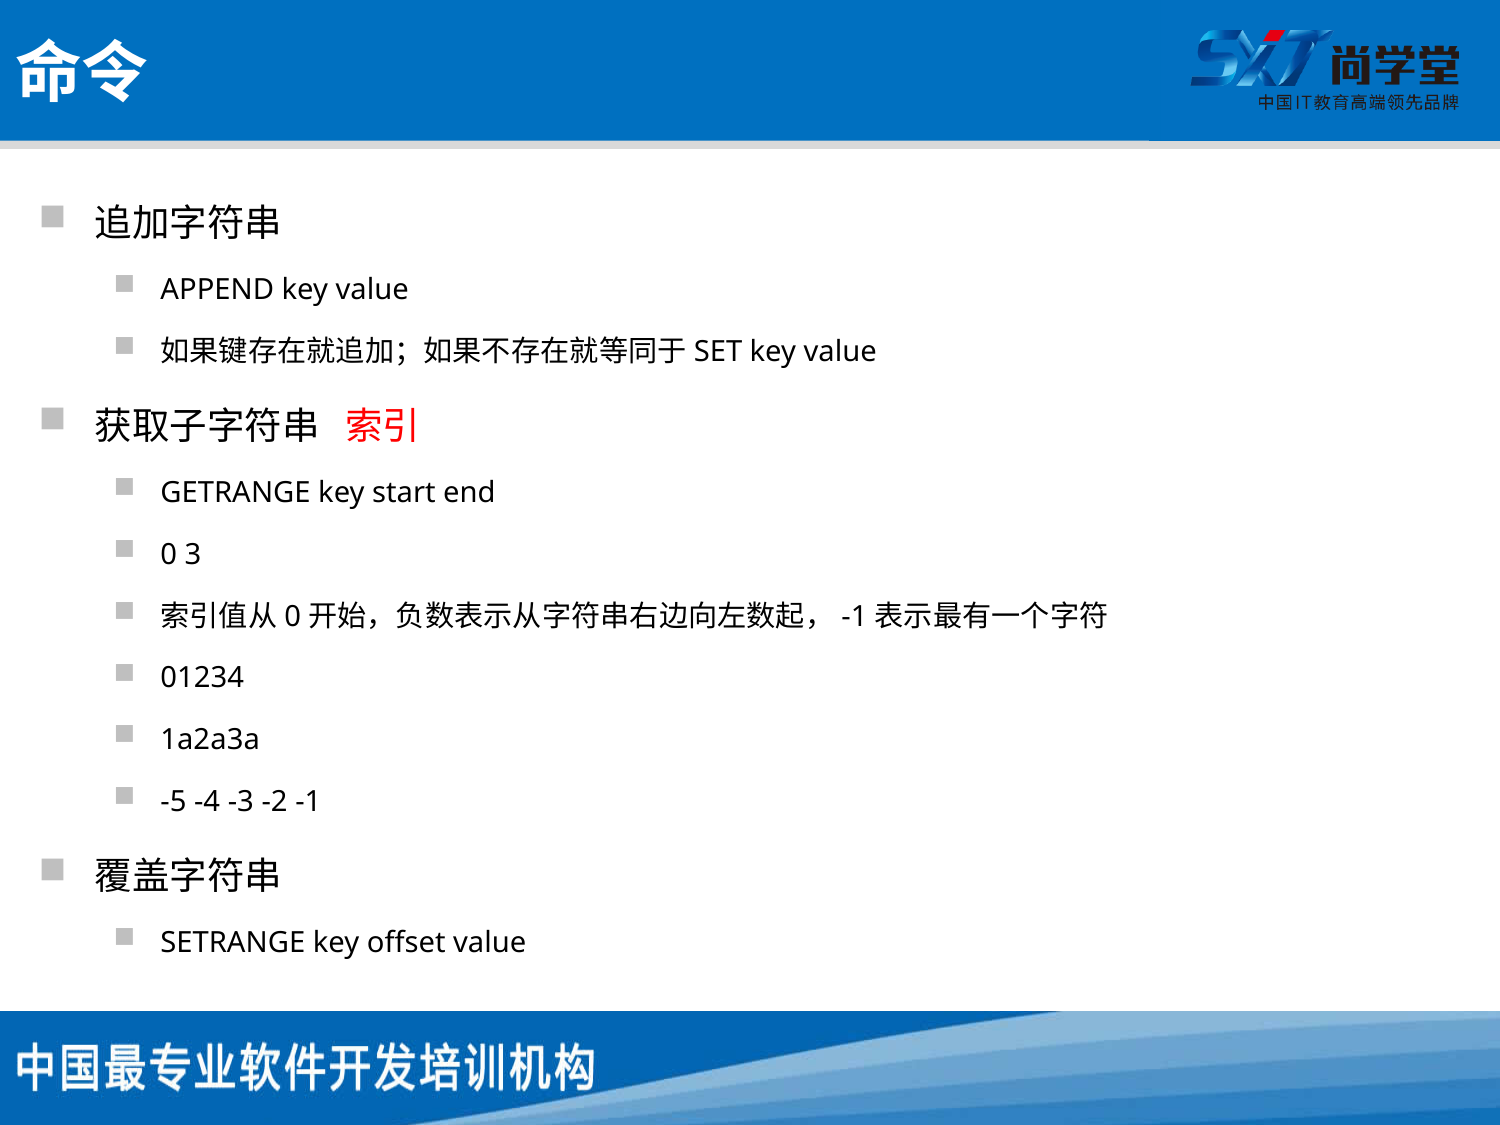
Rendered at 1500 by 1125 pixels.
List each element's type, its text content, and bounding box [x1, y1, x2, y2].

picture [1161, 0, 1500, 141]
list 追加字符串 APPEND key value 如果键存在就追加；如果不存在就等同于SET key value 获取子字符串 索引 GETRANGE key start end 0 3 索引值从0开始，负数表示从字符串右边向左数起，-1表示最有一个字符 01234 1a2a3a -5 -4 -3 -2 -1 覆盖字符串 SETRANGE key offset value [23, 164, 1465, 1012]
title 命令 [0, 0, 1161, 141]
picture [0, 1011, 1500, 1125]
